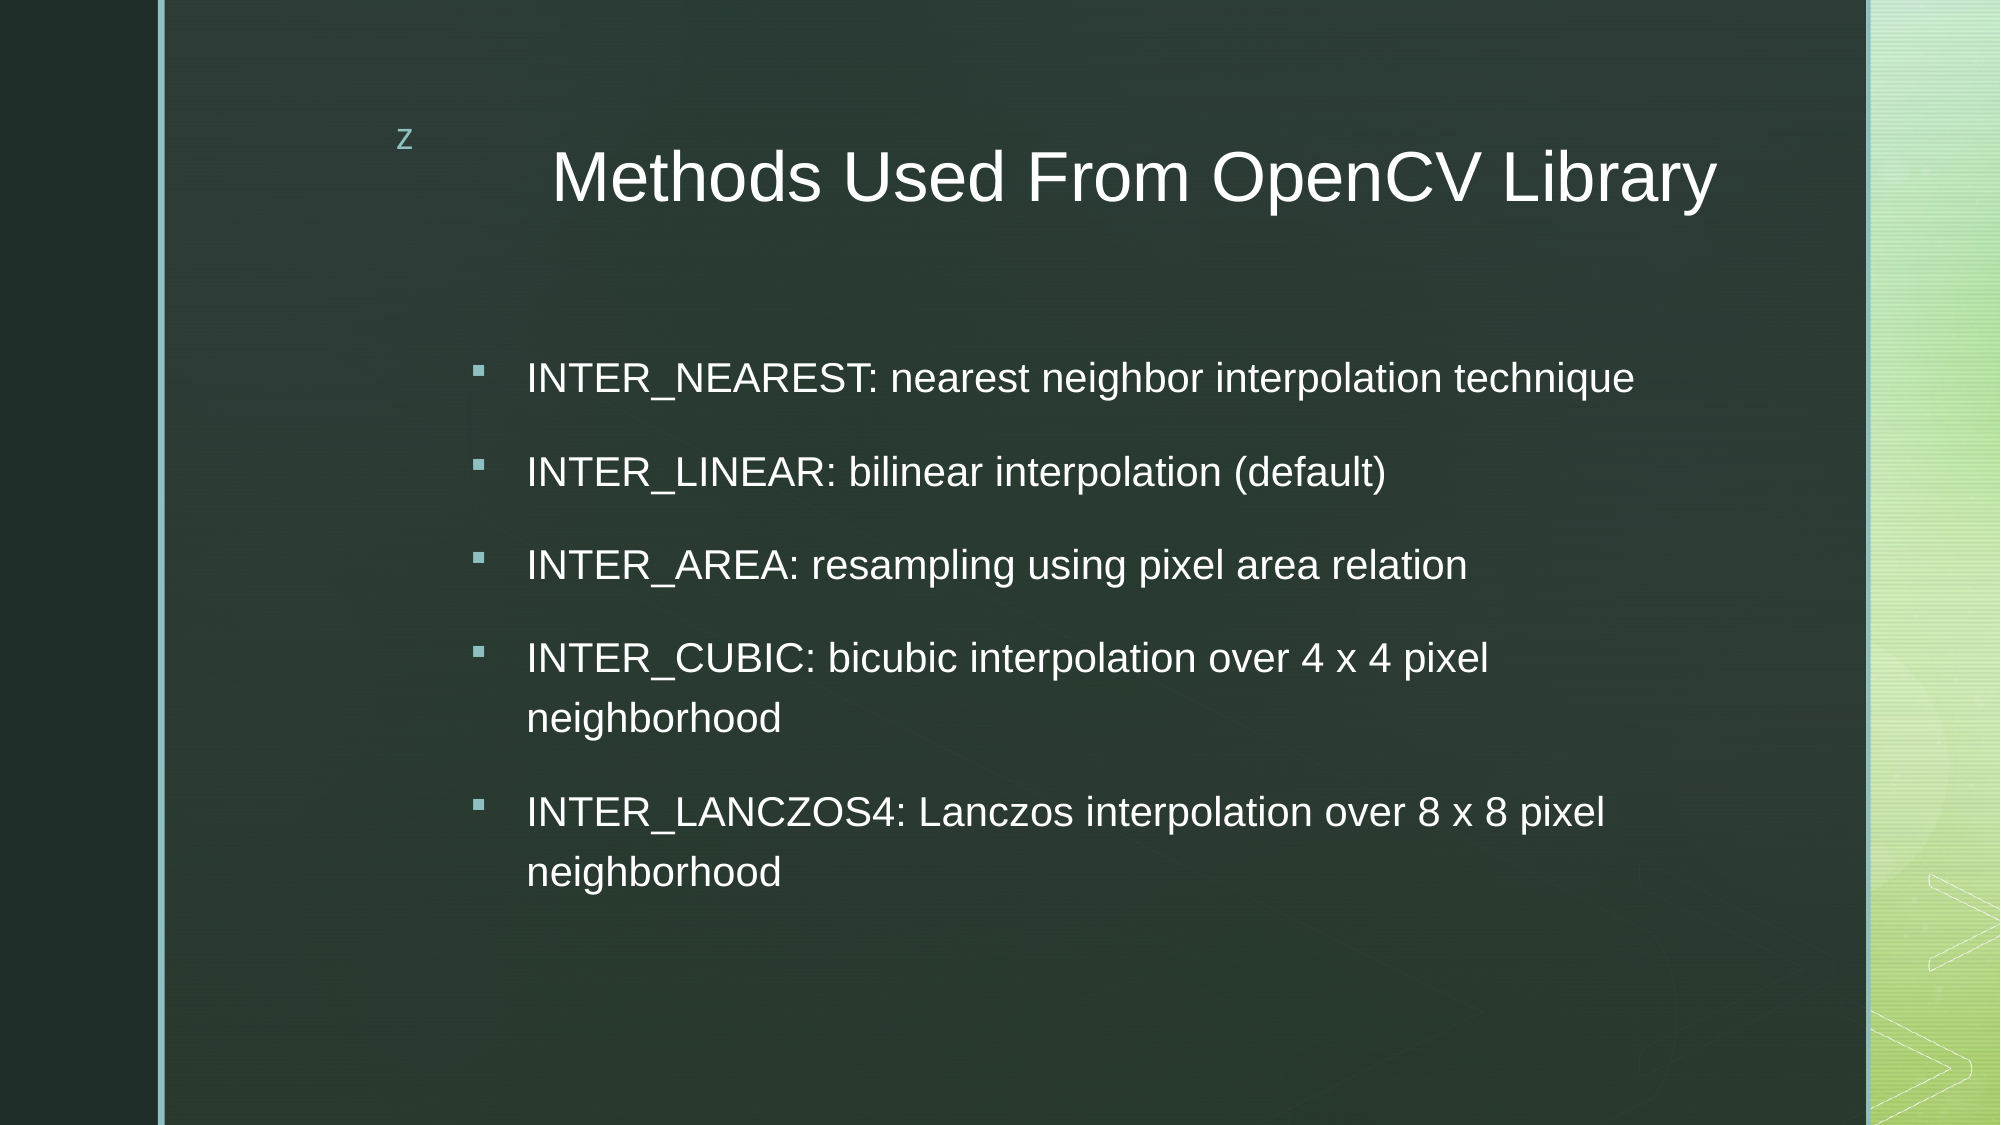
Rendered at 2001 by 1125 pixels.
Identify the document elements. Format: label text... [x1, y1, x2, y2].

list INTER_NEAREST: nearest neighbor interpolation technique INTER_LINEAR: bilinear interpolation (default) INTER_AREA: resampling using pixel area relation INTER_CUBIC: bicubic interpolation over 4 x 4 pixel neighborhood INTER_LANCZOS4: Lanczos interpolation over 8 x 8 pixel neighborhood [454, 336, 1734, 993]
picture [1871, 0, 2001, 1125]
title Methods Used From OpenCV Library [428, 132, 1734, 310]
